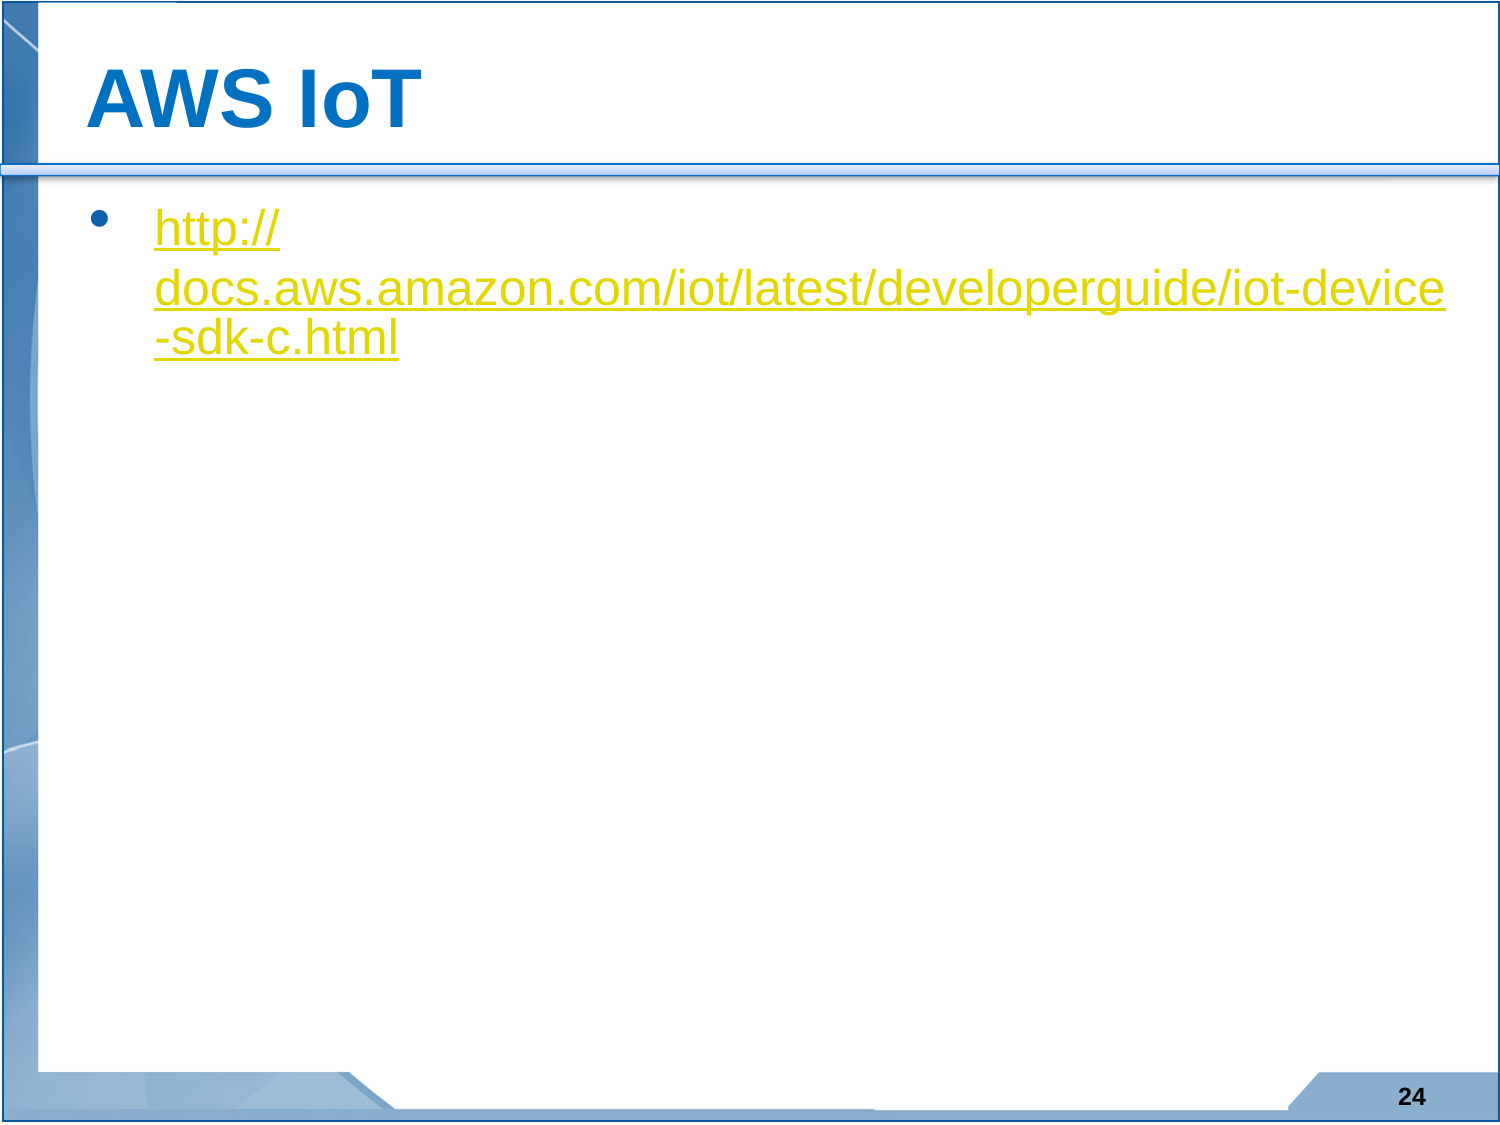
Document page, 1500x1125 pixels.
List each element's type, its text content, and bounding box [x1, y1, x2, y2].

title AWS IoT [70, 35, 1477, 155]
list http://docs.aws.amazon.com/iot/latest/developerguide/iot-device-sdk-c.html [70, 187, 1477, 1067]
slide_number 24 [1347, 1078, 1477, 1114]
